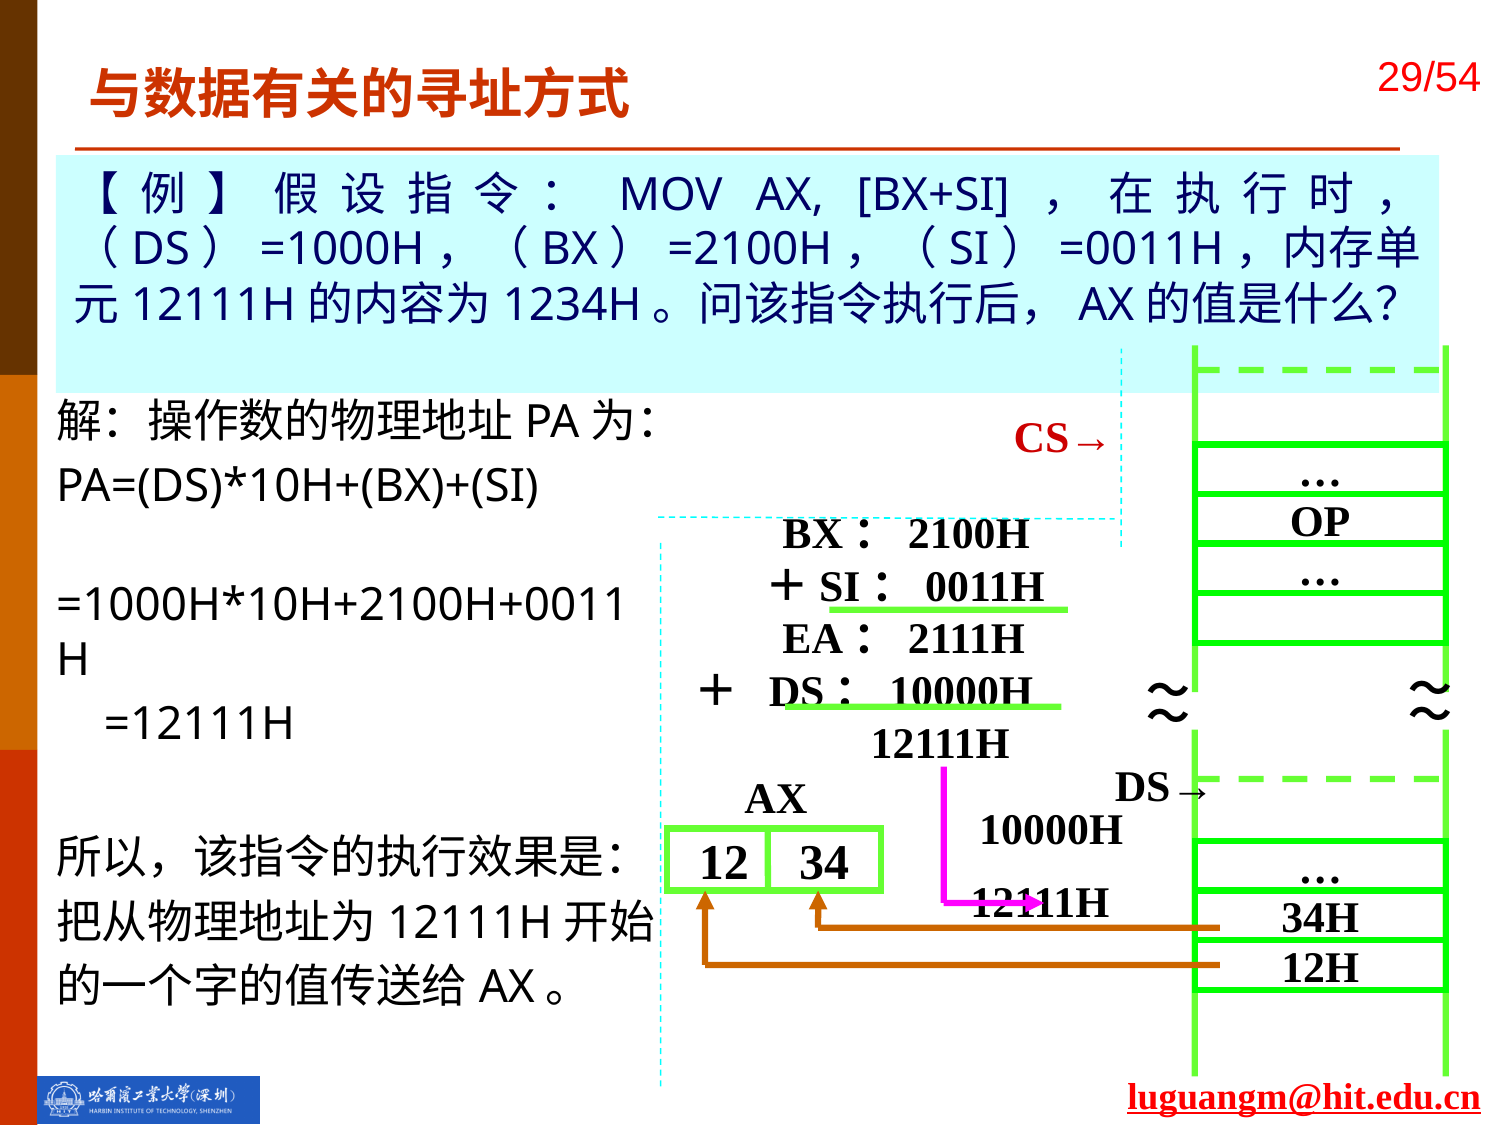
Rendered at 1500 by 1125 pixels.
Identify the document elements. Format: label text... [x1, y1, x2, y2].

picture [37, 1076, 260, 1124]
text_box 【例】假设指令：MOV AX, [BX+SI]，在执行时，（DS）=1000H，（BX）=2100H，（SI）=0011H，内存单元12111H的内容为1234H。问该指令执行后，AX的值是什么？ [55, 155, 1440, 373]
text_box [586, 345, 1477, 1089]
text_box 解：操作数的物理地址PA为： PA=(DS)*10H+(BX)+(SI) =1000H*10H+2100H+0011H =12111H 所以，该指令的执行效果是： 把从物理地址为12111H开始 的一个字的值传送给AX。 [41, 373, 581, 1019]
text_box 与数据有关的寻址方式 [74, 52, 1123, 132]
